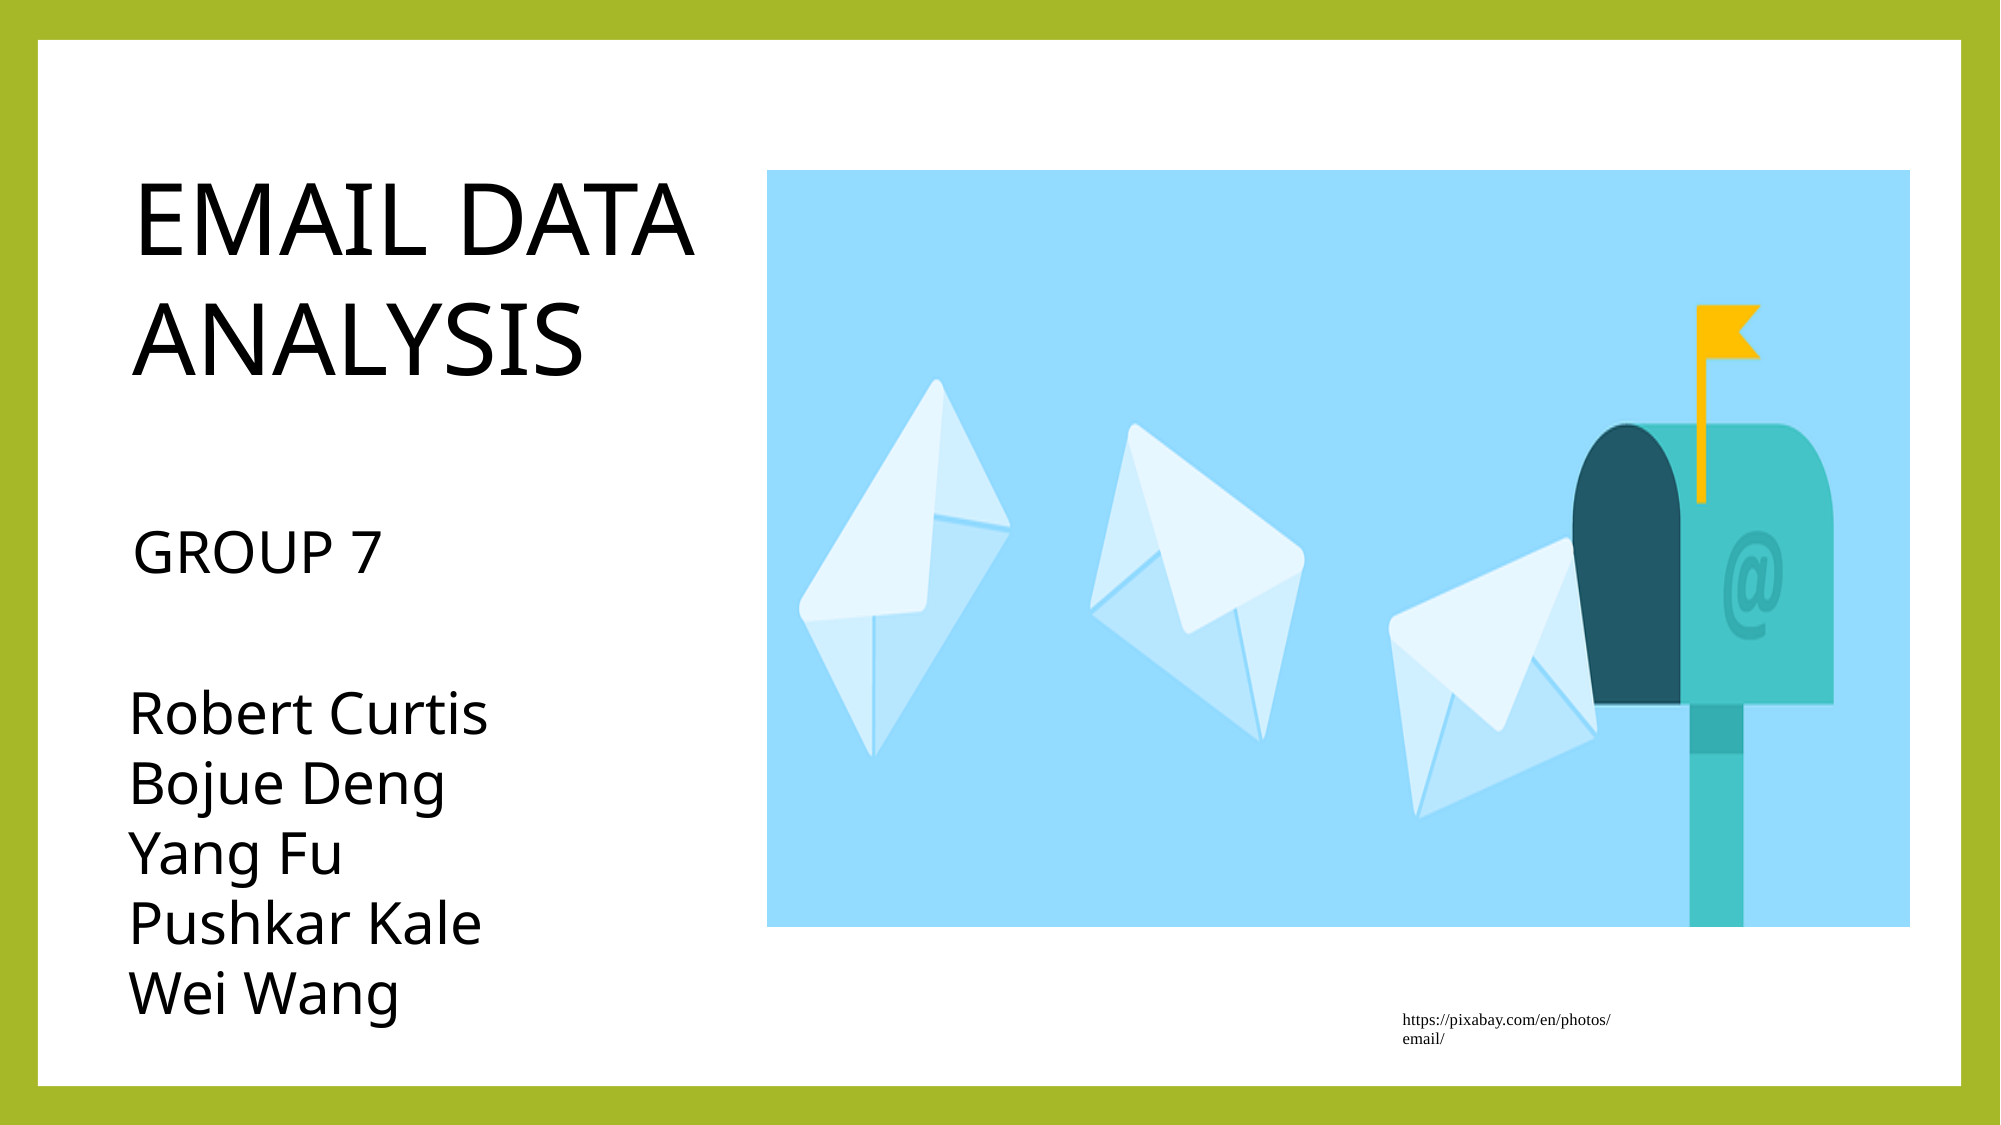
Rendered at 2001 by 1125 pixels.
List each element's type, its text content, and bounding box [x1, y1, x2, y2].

text_box Robert Curtis Bojue Deng Yang Fu Pushkar Kale Wei Wang [113, 588, 705, 1074]
text_box EMAIL DATA ANALYSIS GROUP 7 [117, 147, 1014, 527]
text_box https://pixabay.com/en/photos/email/ [1387, 1000, 1669, 1037]
picture [767, 170, 1910, 928]
